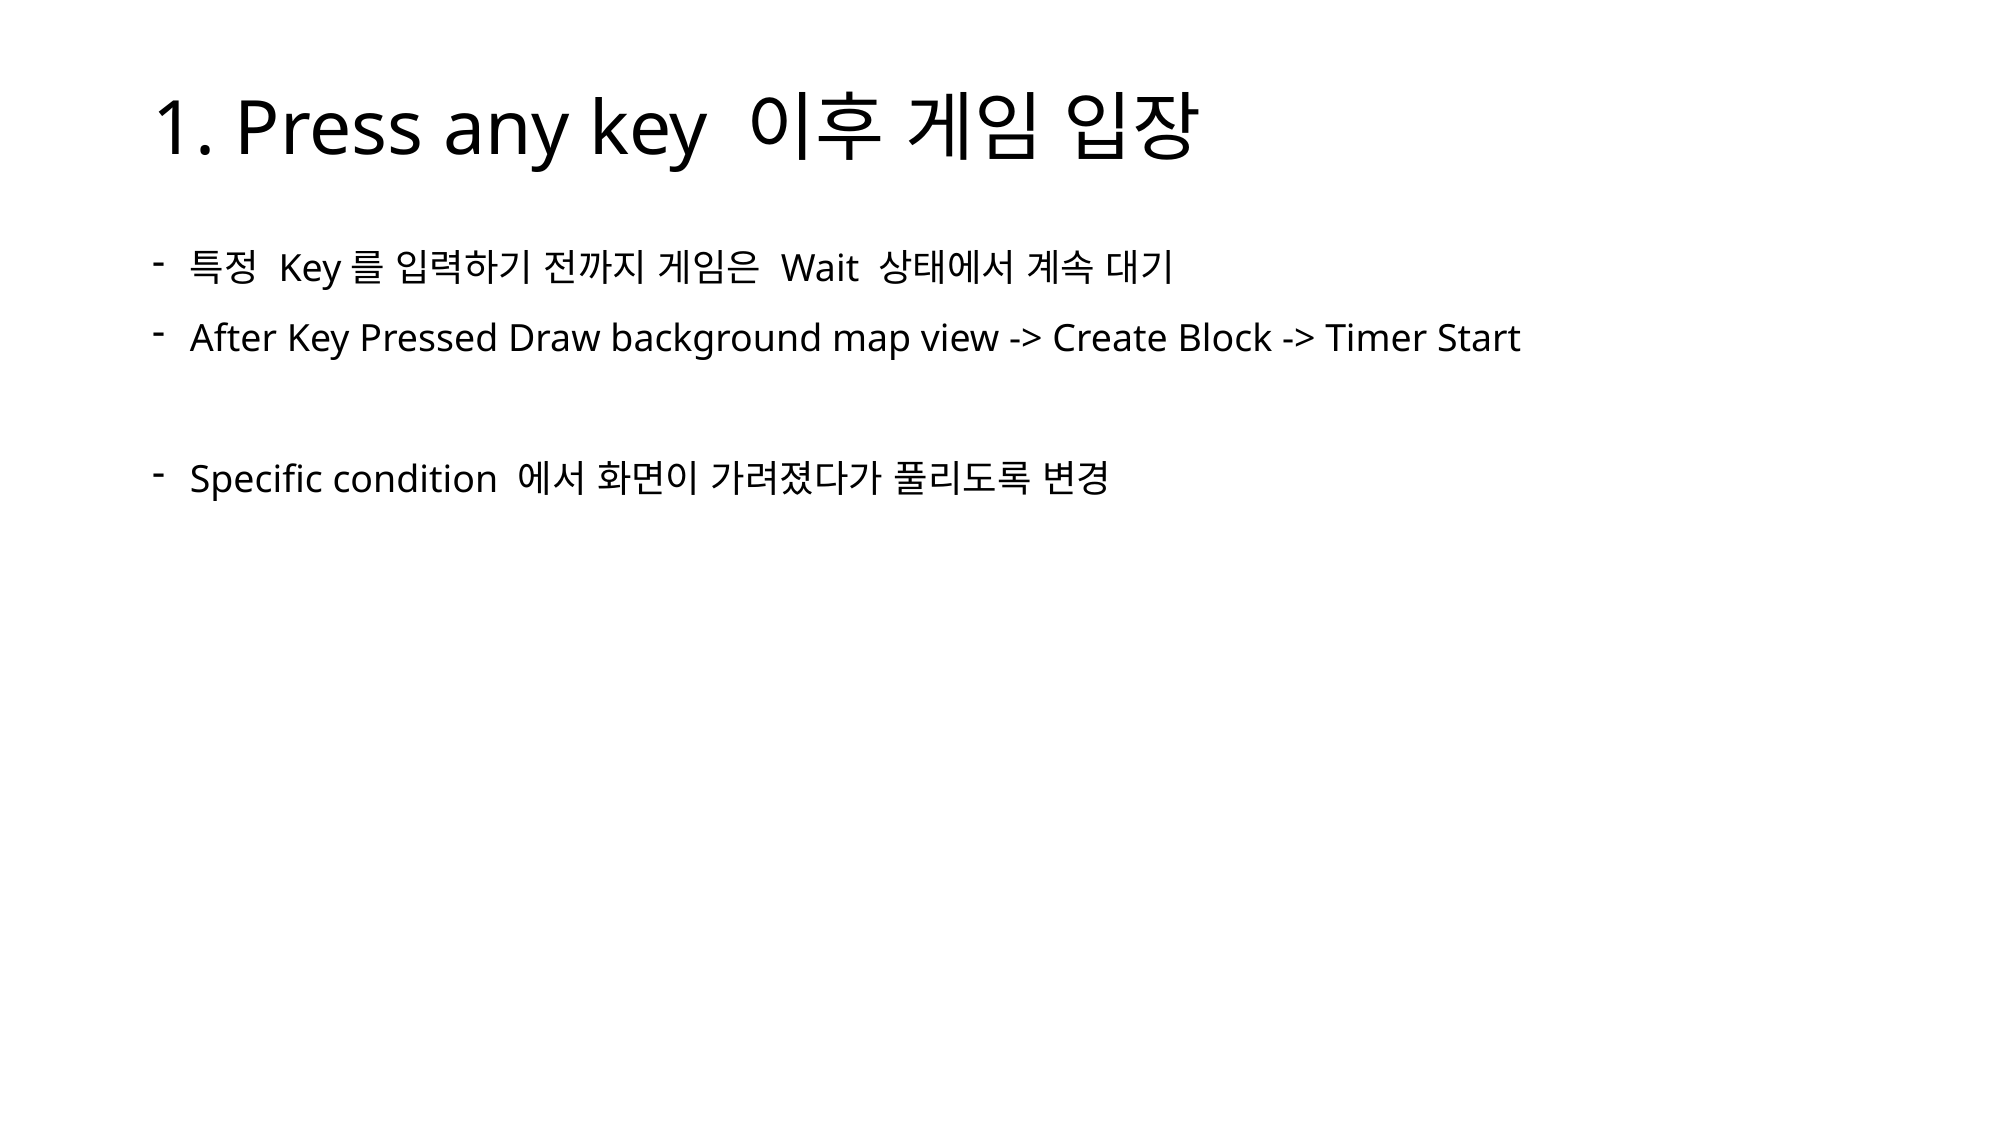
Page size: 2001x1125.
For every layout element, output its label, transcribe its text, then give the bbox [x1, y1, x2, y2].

list 특정 Key를 입력하기 전까지 게임은 Wait 상태에서 계속 대기 After Key Pressed Draw background map view -> Create Block -> Timer Start Specific condition 에서 화면이 가려졌다가 풀리도록 변경 [137, 232, 1863, 946]
title 1. Press any key 이후 게임 입장 [137, 59, 1863, 201]
